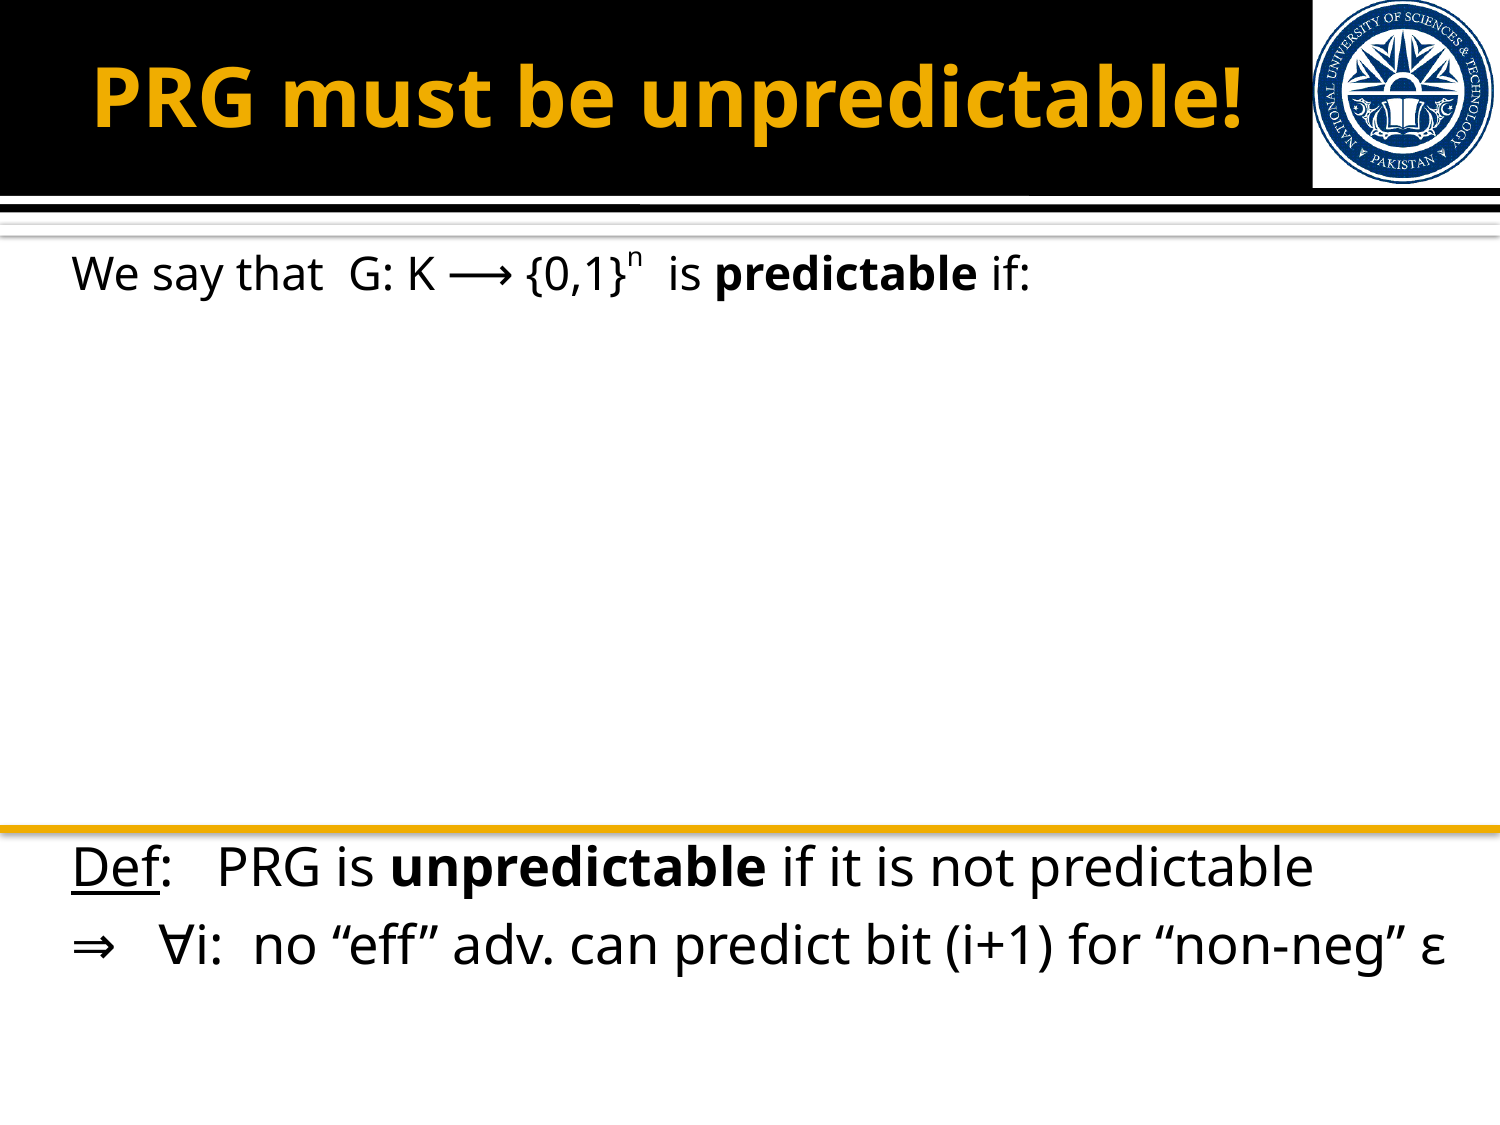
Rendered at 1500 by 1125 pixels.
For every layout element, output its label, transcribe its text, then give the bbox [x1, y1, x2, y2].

title PRG must be unpredictable! [75, 12, 1313, 175]
picture [1312, 0, 1500, 188]
list We say that G: K ⟶ {0,1}n is predictable if: Def: PRG is unpredictable if it is not predictable ⇒ ∀i: no “eff” adv. can predict bit (i+1) for “non-neg” ε [62, 224, 1463, 824]
list We say that G: K ⟶ {0,1}n is predictable if: Def: PRG is unpredictable if it is not predictable ⇒ ∀i: no “eff” adv. can predict bit (i+1) for “non-neg” ε [62, 841, 1463, 1063]
